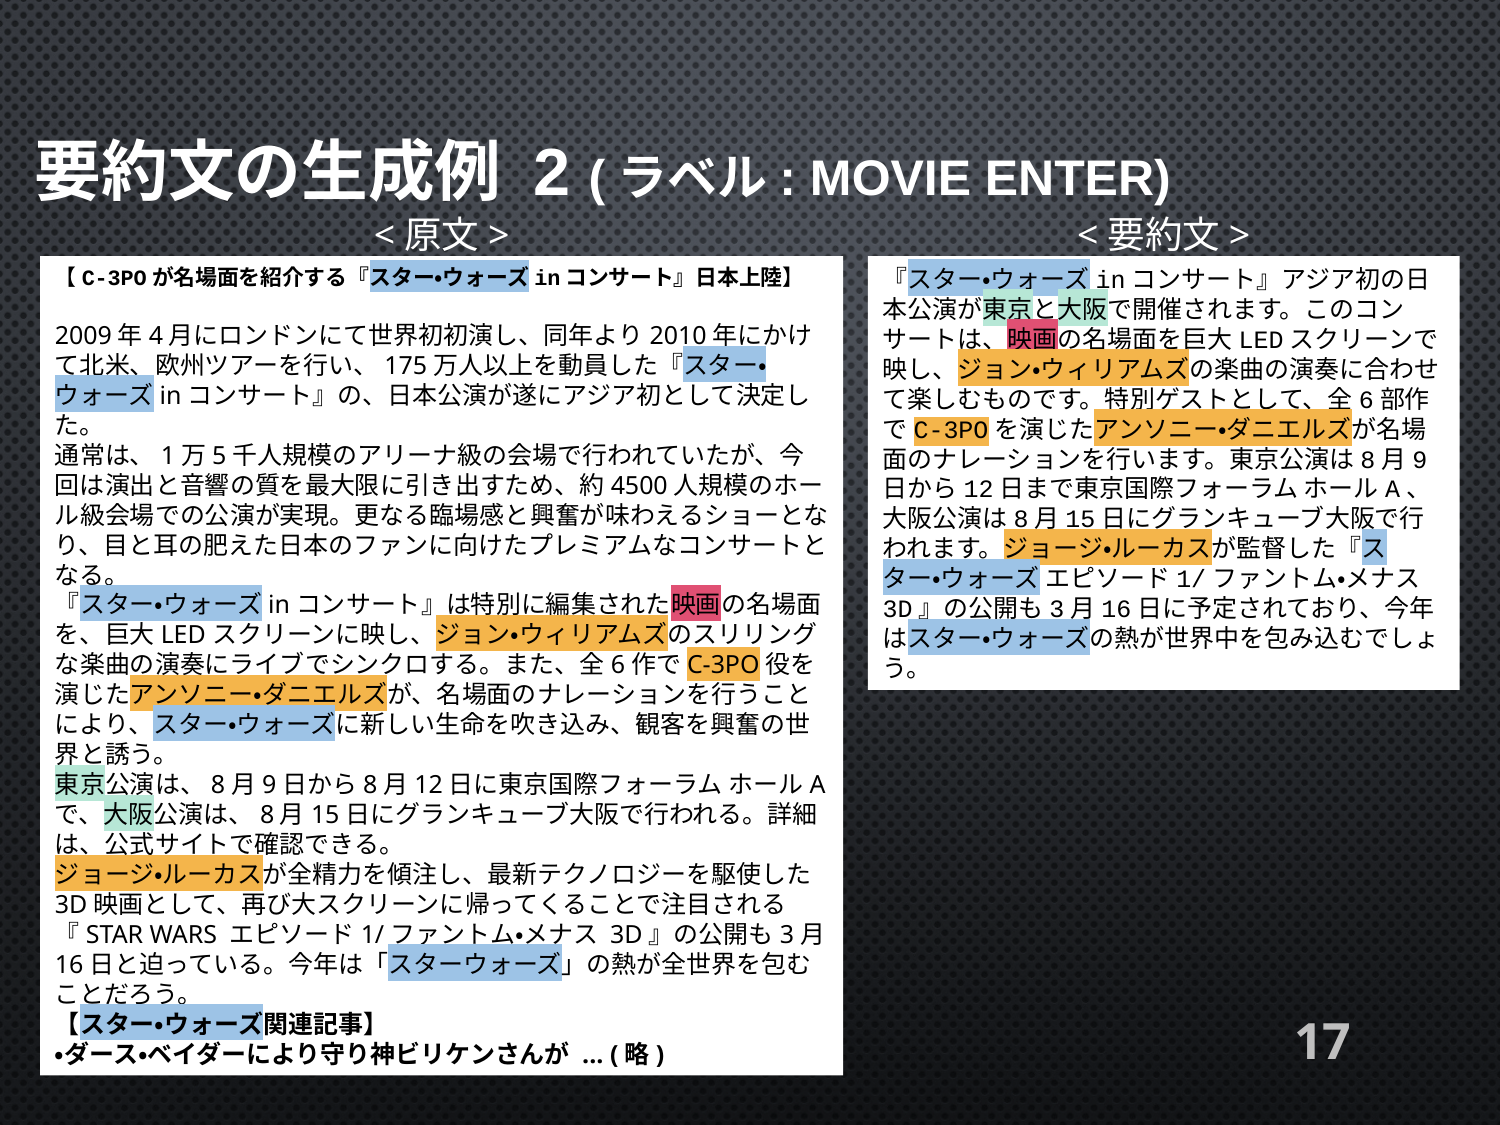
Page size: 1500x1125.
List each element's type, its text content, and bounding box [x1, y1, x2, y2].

text_box 【C-3POが名場面を紹介する『スター・ウォーズinコンサート』日本上陸】 2009年4月にロンドンにて世界初初演し、同年より2010年にかけて北米、欧州ツアーを行い、175万人以上を動員した『スター・ウォーズinコンサート』の、日本公演が遂にアジア初として決定した。 通常は、1万5千人規模のアリーナ級の会場で行われていたが、今回は演出と音響の質を最大限に引き出すため、約4500人規模のホール級会場での公演が実現。更なる臨場感と興奮が味わえるショーとなり、目と耳の肥えた日本のファンに向けたプレミアムなコンサートとなる。 『スター・ウォーズinコンサート』は特別に編集された映画の名場面を、巨大LEDスクリーンに映し、ジョン・ウィリアムズのスリリングな楽曲の演奏にライブでシンクロする。また、全6作でC-3PO役を演じたアンソニー・ダニエルズが、名場面のナレーションを行うことにより、スター・ウォーズに新しい生命を吹き込み、観客を興奮の世界と誘う。 東京公演は、8月9日から8月12日に東京国際フォーラム ホールAで、大阪公演は、8月15日にグランキューブ大阪で行われる。詳細は、公式サイトで確認できる。 ジョージ・ルーカスが全精力を傾注し、最新テクノロジーを駆使した3D映画として、再び大スクリーンに帰ってくることで注目される『STAR WARS エピソード1/ファントム・メナス 3D』の公開も3月16日と迫っている。今年は「スターウォーズ」の熱が全世界を包むことだろう。 【スター・ウォーズ関連記事】 ・ダース・ベイダーにより守り神ビリケンさんが ... (略) [40, 256, 844, 1076]
text_box <原文> [239, 203, 644, 264]
slide_number 17 [1171, 1013, 1367, 1074]
text_box 要約文の生成例 2 (ラベル: MOVIE ENTER) [19, 113, 1436, 234]
text_box 『スター・ウォーズinコンサート』アジア初の日本公演が東京と大阪で開催されます。このコンサートは、映画の名場面を巨大LEDスクリーンで映し、ジョン・ウィリアムズの楽曲の演奏に合わせて楽しむものです。特別ゲストとして、全6部作でC-3POを演じたアンソニー・ダニエルズが名場面のナレーションを行います。東京公演は8月9日から12日まで東京国際フォーラム ホールA、大阪公演は8月15日にグランキューブ大阪で行われます。ジョージ・ルーカスが監督した『スター・ウォーズ エピソード1/ファントム・メナス 3D』の公開も3月16日に予定されており、今年はスター・ウォーズの熱が世界中を包み込むでしょう。 [867, 256, 1460, 690]
text_box <要約文> [961, 203, 1366, 264]
